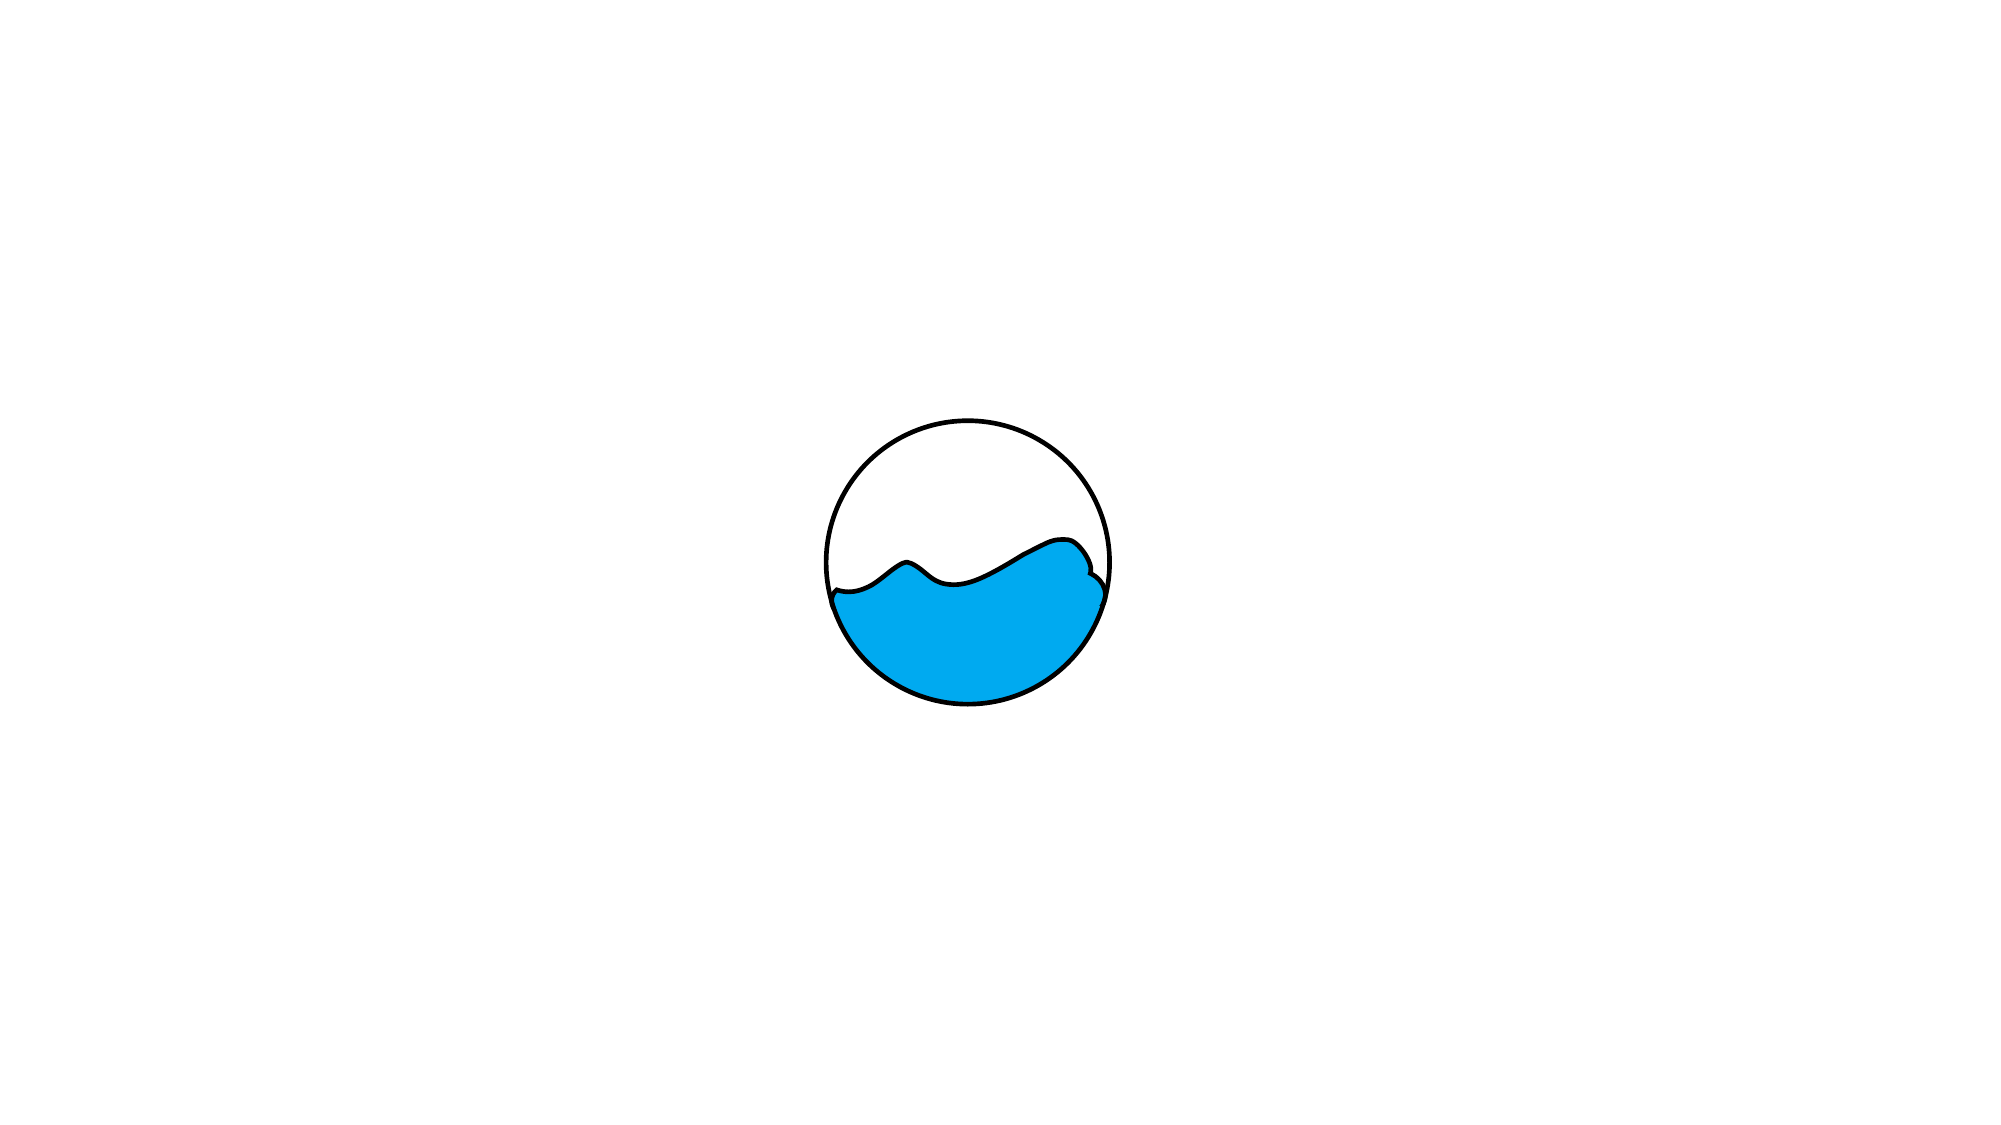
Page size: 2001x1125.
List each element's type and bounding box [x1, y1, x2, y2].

text_box [831, 539, 1106, 705]
text_box [825, 419, 1111, 604]
